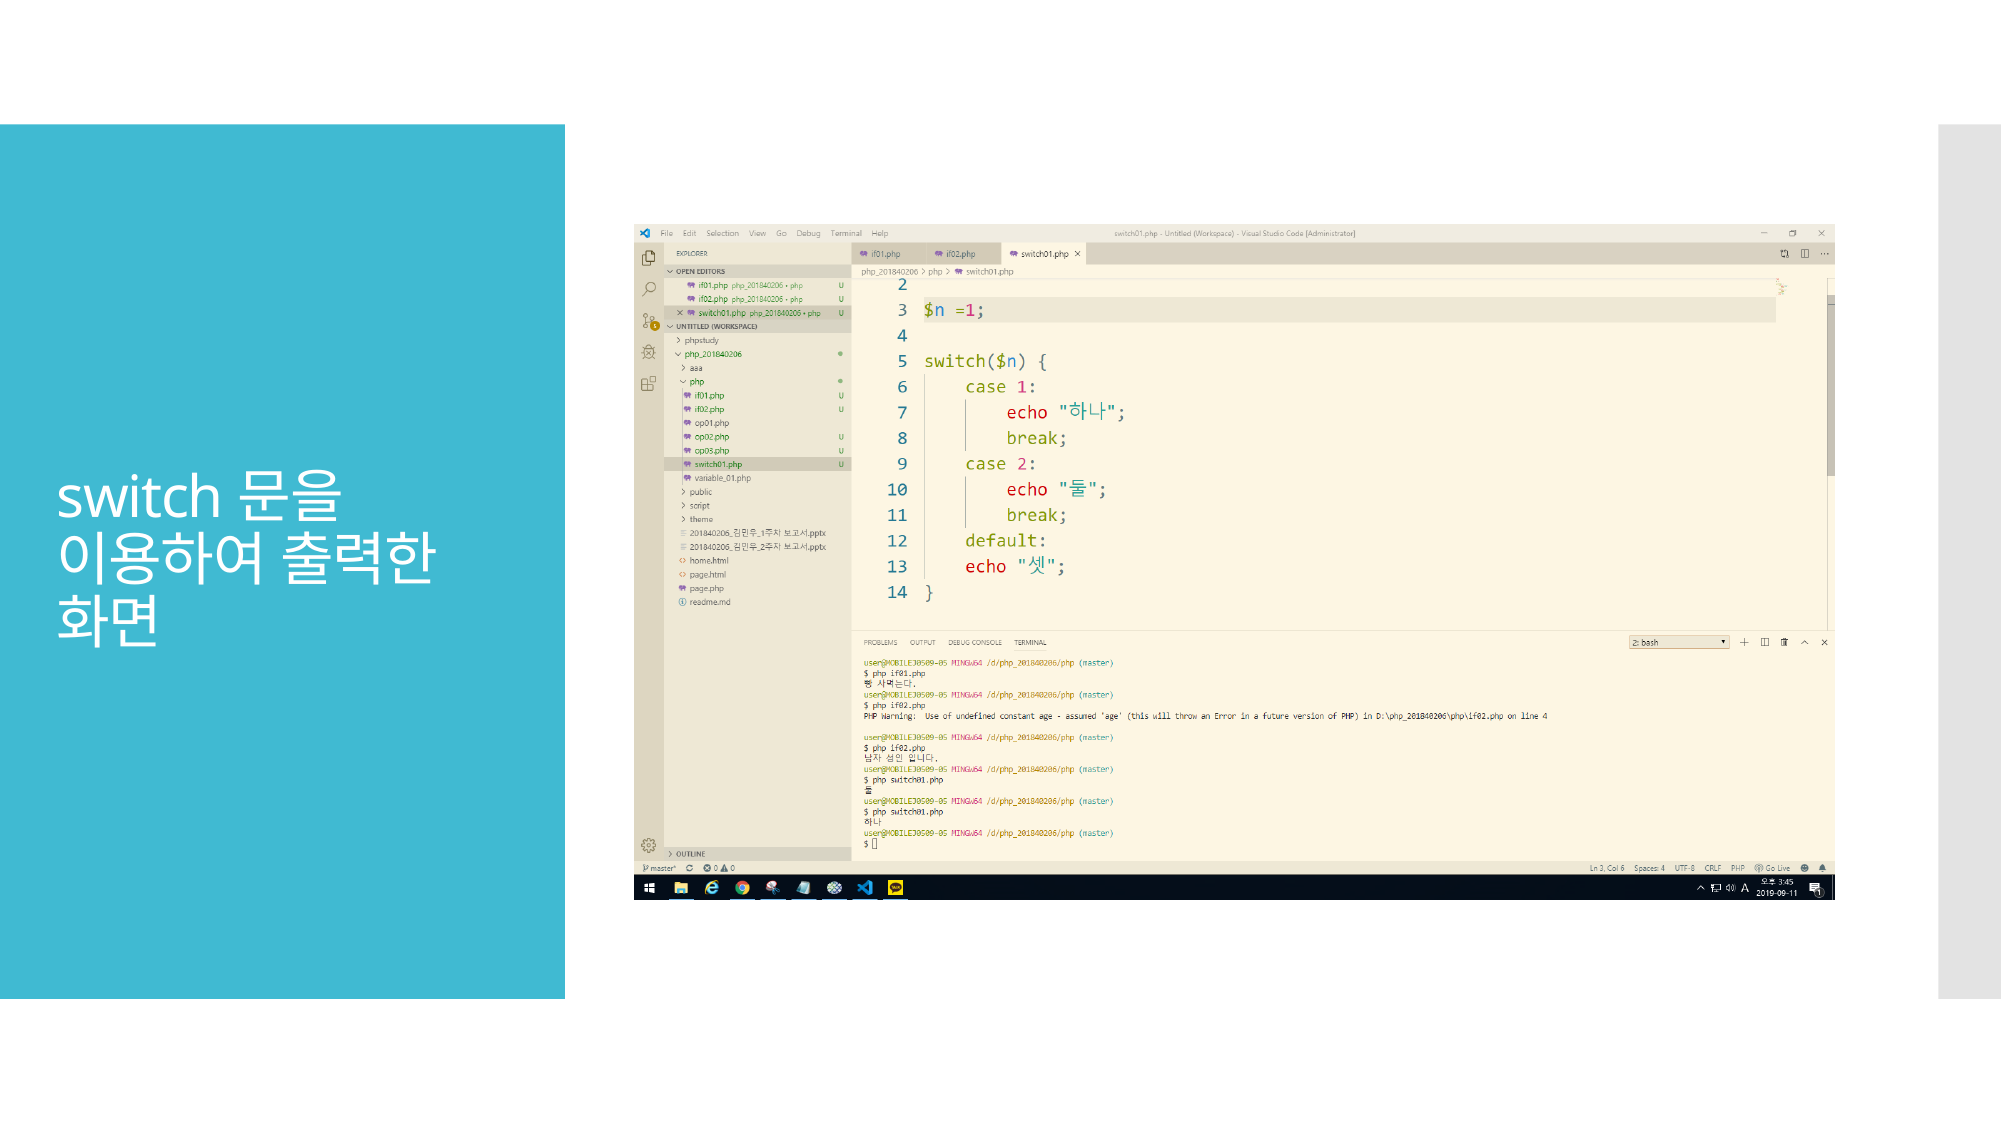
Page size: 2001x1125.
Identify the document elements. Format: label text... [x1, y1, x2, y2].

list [634, 223, 1835, 900]
title switch문을 이용하여 출력한 화면 [41, 184, 525, 940]
